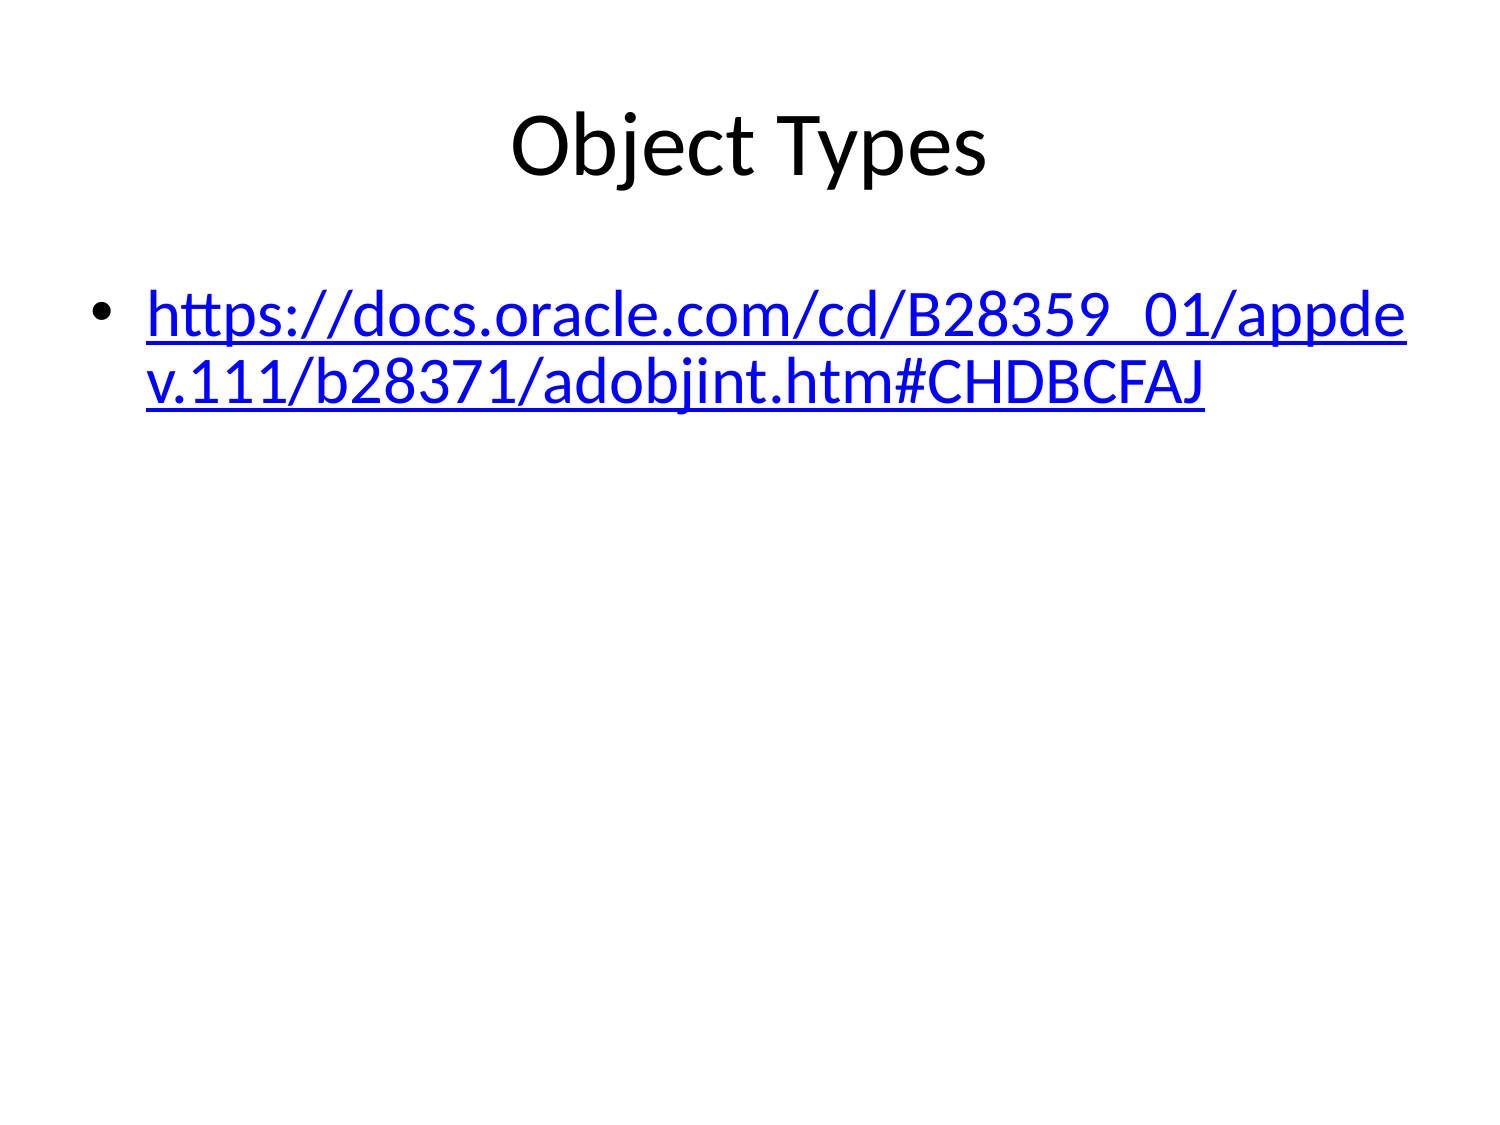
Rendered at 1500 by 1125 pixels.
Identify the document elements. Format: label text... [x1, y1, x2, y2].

title Object Types [75, 45, 1425, 233]
list https://docs.oracle.com/cd/B28359_01/appdev.111/b28371/adobjint.htm#CHDBCFAJ [75, 262, 1425, 1005]
